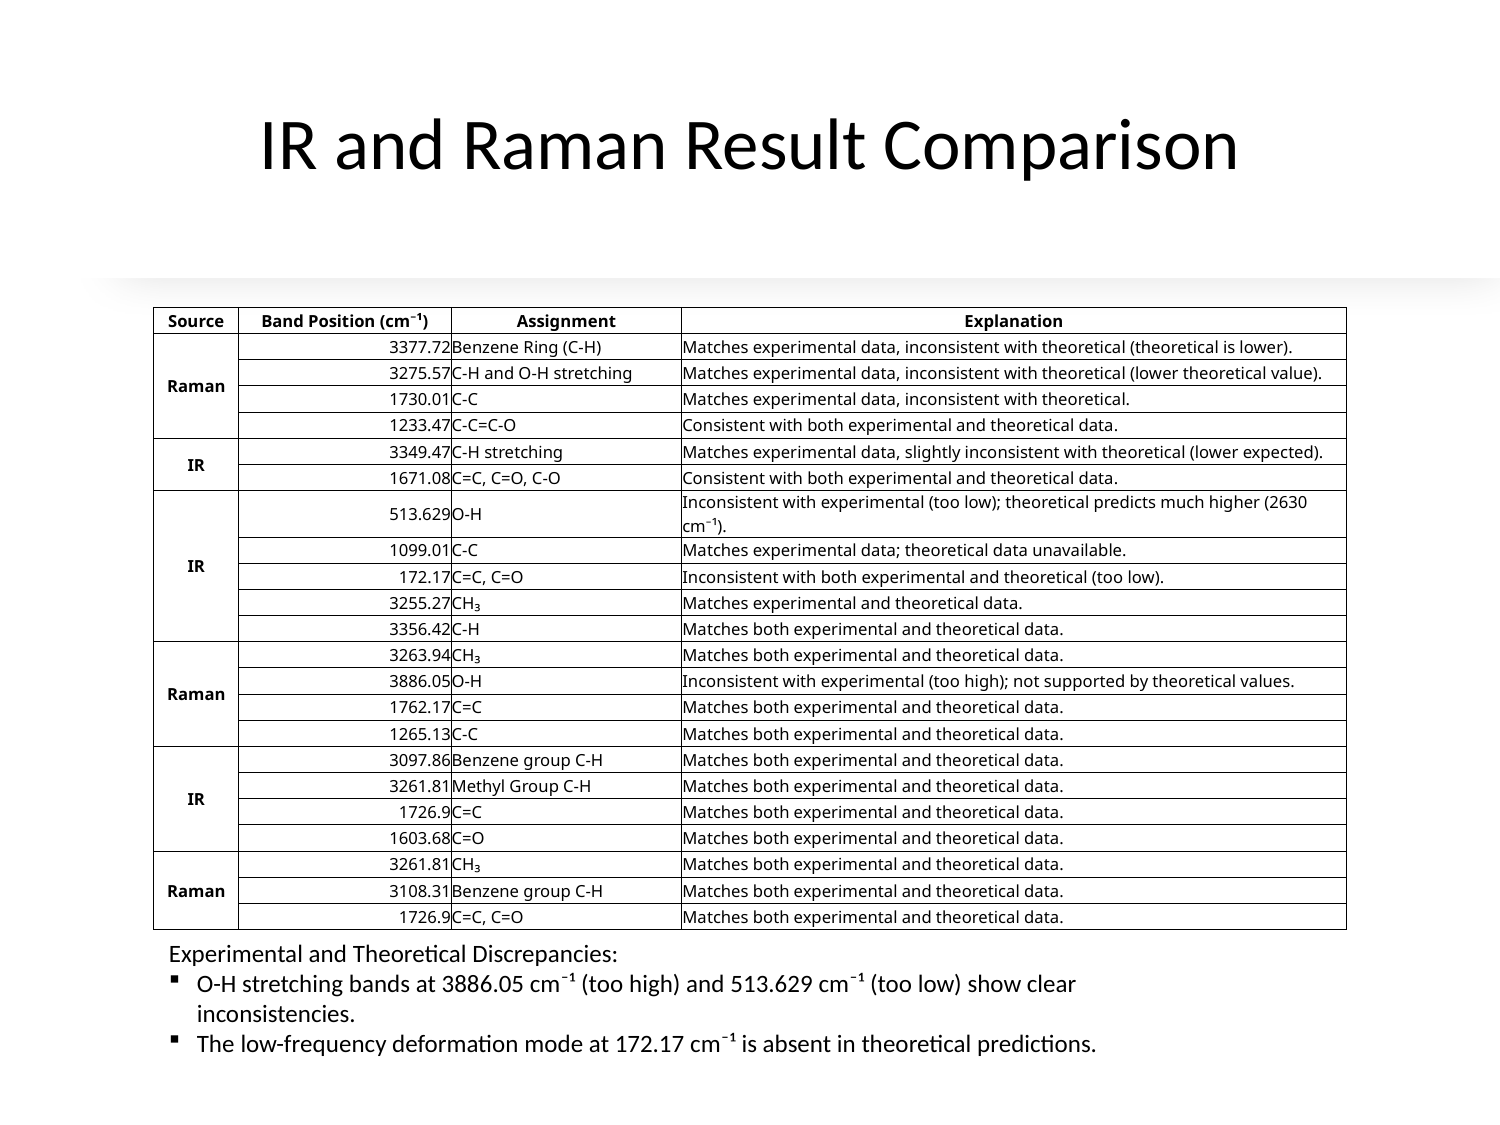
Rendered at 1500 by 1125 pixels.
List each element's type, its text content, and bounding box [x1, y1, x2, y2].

table_cell Matches both experimental and theoretical data. [682, 773, 1346, 798]
table_header Assignment [452, 308, 681, 333]
table_cell Benzene group C-H [452, 878, 681, 903]
table_cell C=C, C=O [452, 904, 681, 929]
table_cell Consistent with both experimental and theoretical data. [682, 465, 1346, 490]
table_cell C=C, C=O, C-O [452, 465, 681, 490]
table_cell Matches experimental and theoretical data. [682, 590, 1346, 615]
table_cell 1726.9 [239, 904, 451, 929]
table_cell Matches both experimental and theoretical data. [682, 904, 1346, 929]
table_cell 3356.42 [239, 616, 451, 641]
table_header Band Position (cm⁻¹) [239, 308, 451, 333]
table_cell Matches both experimental and theoretical data. [682, 747, 1346, 772]
table_cell 1233.47 [239, 413, 451, 438]
table_cell Benzene group C-H [452, 747, 681, 772]
table_cell IR [154, 439, 238, 490]
table_cell C=C, C=O [452, 564, 681, 589]
table_cell 1603.68 [239, 825, 451, 851]
table_cell Matches both experimental and theoretical data. [682, 852, 1346, 877]
table_cell 3263.94 [239, 642, 451, 667]
table_cell C=C [452, 799, 681, 824]
table_cell 1671.08 [239, 465, 451, 490]
table_cell IR [154, 491, 238, 641]
table_cell 3275.57 [239, 360, 451, 385]
table_cell Methyl Group C-H [452, 773, 681, 798]
table_cell Raman [154, 852, 238, 929]
text_box [0, 0, 1500, 280]
table_cell CH₃ [452, 852, 681, 877]
table_cell Matches both experimental and theoretical data. [682, 642, 1346, 667]
text_box Experimental and Theoretical Discrepancies: O-H stretching bands at 3886.05 cm⁻¹ (too high) and 513.629 cm⁻¹ (too low) show clear inconsistencies. The low-frequency deformation mode at 172.17 cm⁻¹ is absent in theoretical predictions. [153, 930, 1244, 1065]
table_cell 3097.86 [239, 747, 451, 772]
table_cell Benzene Ring (C-H) [452, 334, 681, 359]
table_cell IR [154, 747, 238, 851]
table_cell Matches experimental data, inconsistent with theoretical. [682, 386, 1346, 412]
table_cell Matches both experimental and theoretical data. [682, 695, 1346, 720]
table_cell 513.629 [239, 491, 451, 537]
table_cell C-C [452, 386, 681, 412]
table_cell C-H and O-H stretching [452, 360, 681, 385]
table_cell 3261.81 [239, 773, 451, 798]
table_cell Raman [154, 334, 238, 438]
table_cell O-H [452, 491, 681, 537]
table_header Source [154, 308, 238, 333]
table_cell Matches experimental data, inconsistent with theoretical (lower theoretical value). [682, 360, 1346, 385]
text_box [0, 280, 1500, 1125]
table_cell 1726.9 [239, 799, 451, 824]
table_cell 3261.81 [239, 852, 451, 877]
table_cell Consistent with both experimental and theoretical data. [682, 413, 1346, 438]
table_cell 1730.01 [239, 386, 451, 412]
table_cell O-H [452, 668, 681, 694]
table_cell Matches both experimental and theoretical data. [682, 878, 1346, 903]
table_cell Matches both experimental and theoretical data. [682, 616, 1346, 641]
table_cell 3886.05 [239, 668, 451, 694]
table_cell Raman [154, 642, 238, 746]
table_cell C=C [452, 695, 681, 720]
table_cell C-C [452, 721, 681, 746]
table_cell Matches experimental data, inconsistent with theoretical (theoretical is lower). [682, 334, 1346, 359]
table_cell 172.17 [239, 564, 451, 589]
table_cell 3108.31 [239, 878, 451, 903]
table_header Explanation [682, 308, 1346, 333]
table_cell Matches both experimental and theoretical data. [682, 799, 1346, 824]
table_cell Inconsistent with experimental (too low); theoretical predicts much higher (2630 cm⁻¹). [682, 491, 1346, 537]
table_cell CH₃ [452, 590, 681, 615]
table_cell 1762.17 [239, 695, 451, 720]
table_cell Inconsistent with experimental (too high); not supported by theoretical values. [682, 668, 1346, 694]
table_cell Matches experimental data, slightly inconsistent with theoretical (lower expected). [682, 439, 1346, 464]
table_cell 1265.13 [239, 721, 451, 746]
table_cell Matches both experimental and theoretical data. [682, 721, 1346, 746]
table_cell C-C [452, 538, 681, 563]
table_cell 3349.47 [239, 439, 451, 464]
table_cell 3255.27 [239, 590, 451, 615]
title IR and Raman Result Comparison [140, 44, 1360, 235]
table_cell Matches experimental data; theoretical data unavailable. [682, 538, 1346, 563]
table_cell 1099.01 [239, 538, 451, 563]
table_cell CH₃ [452, 642, 681, 667]
table_cell C-H [452, 616, 681, 641]
table_cell C-H stretching [452, 439, 681, 464]
table_cell C-C=C-O [452, 413, 681, 438]
table_cell C=O [452, 825, 681, 851]
table_cell Inconsistent with both experimental and theoretical (too low). [682, 564, 1346, 589]
table_cell Matches both experimental and theoretical data. [682, 825, 1346, 851]
table_cell 3377.72 [239, 334, 451, 359]
